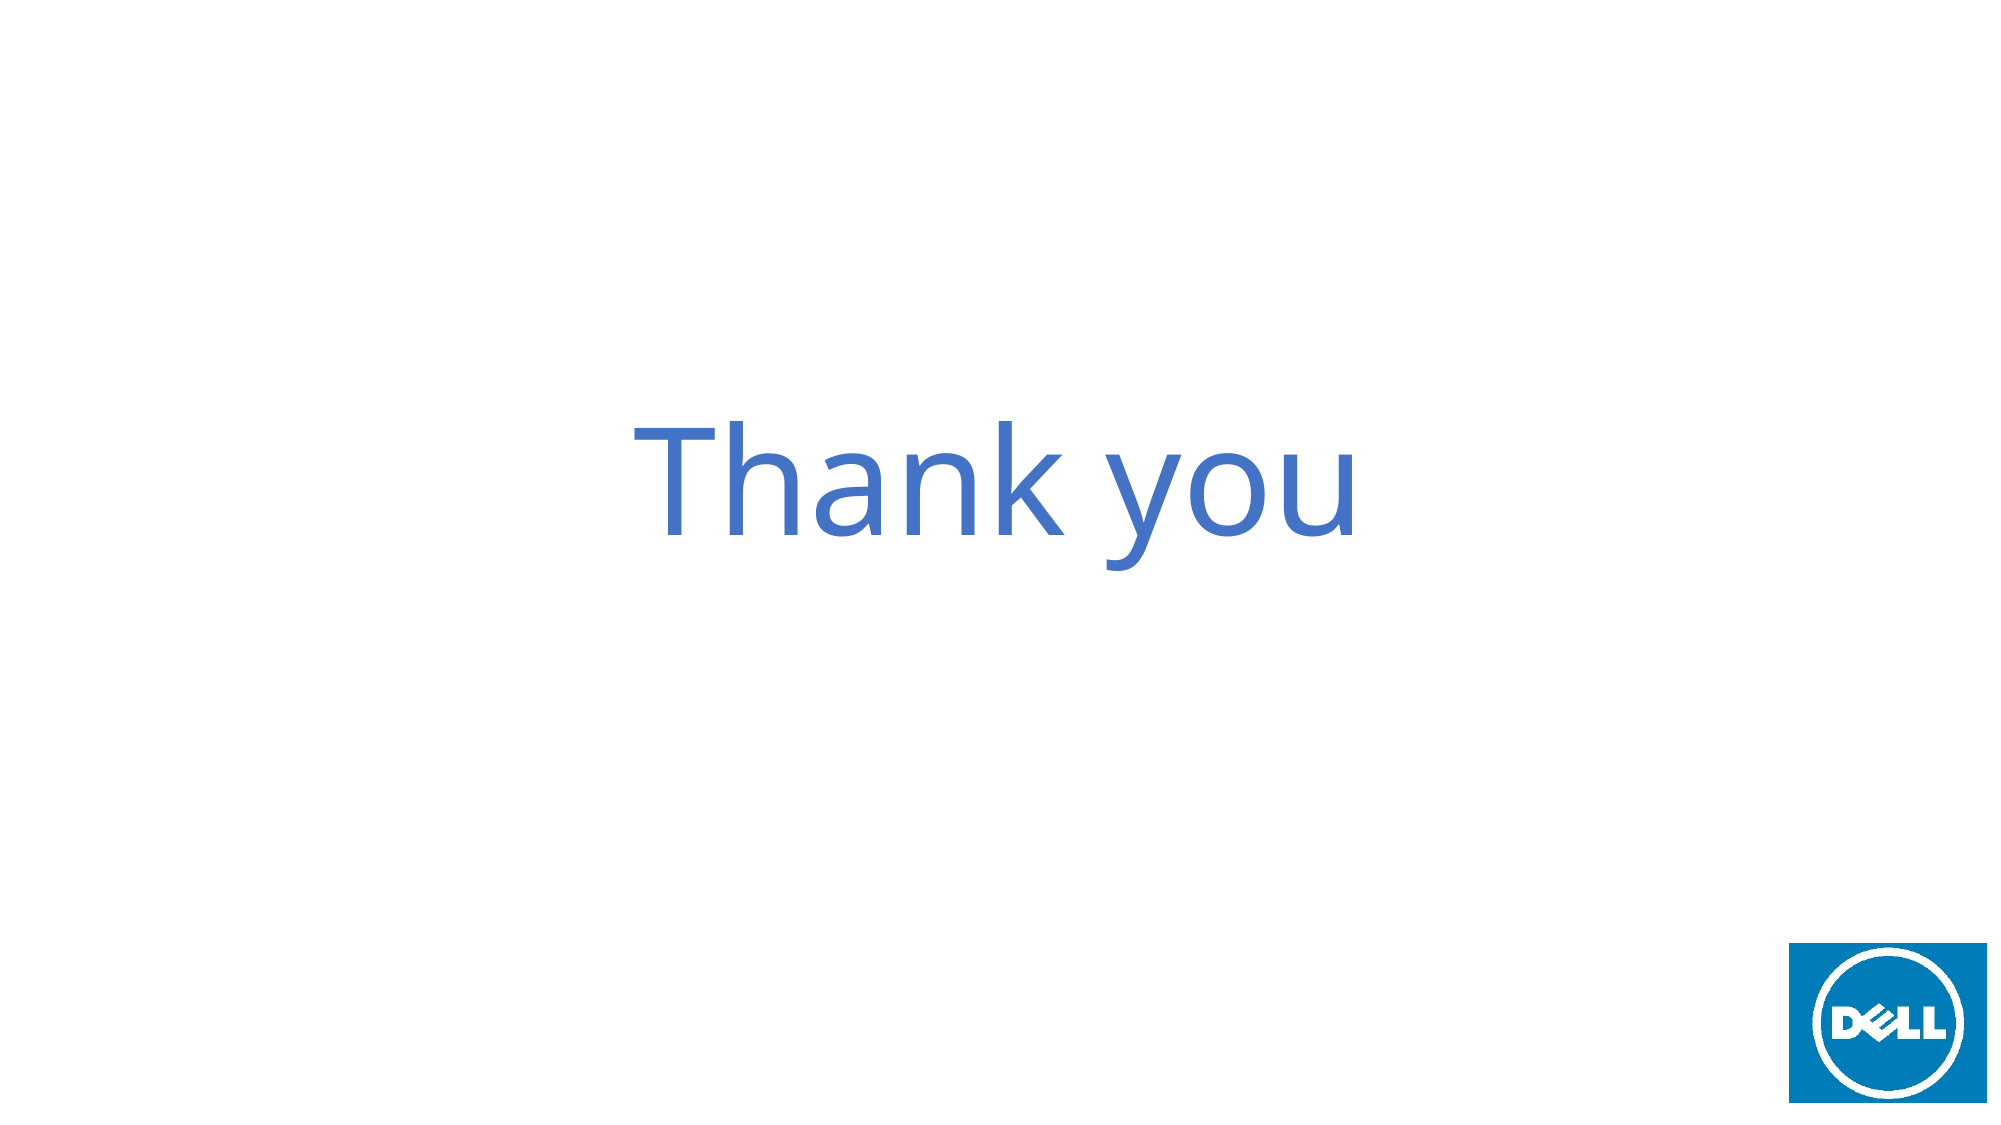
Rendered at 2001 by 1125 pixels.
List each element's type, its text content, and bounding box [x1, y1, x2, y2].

title Thank you [249, 184, 1750, 576]
picture [1813, 948, 1964, 1099]
